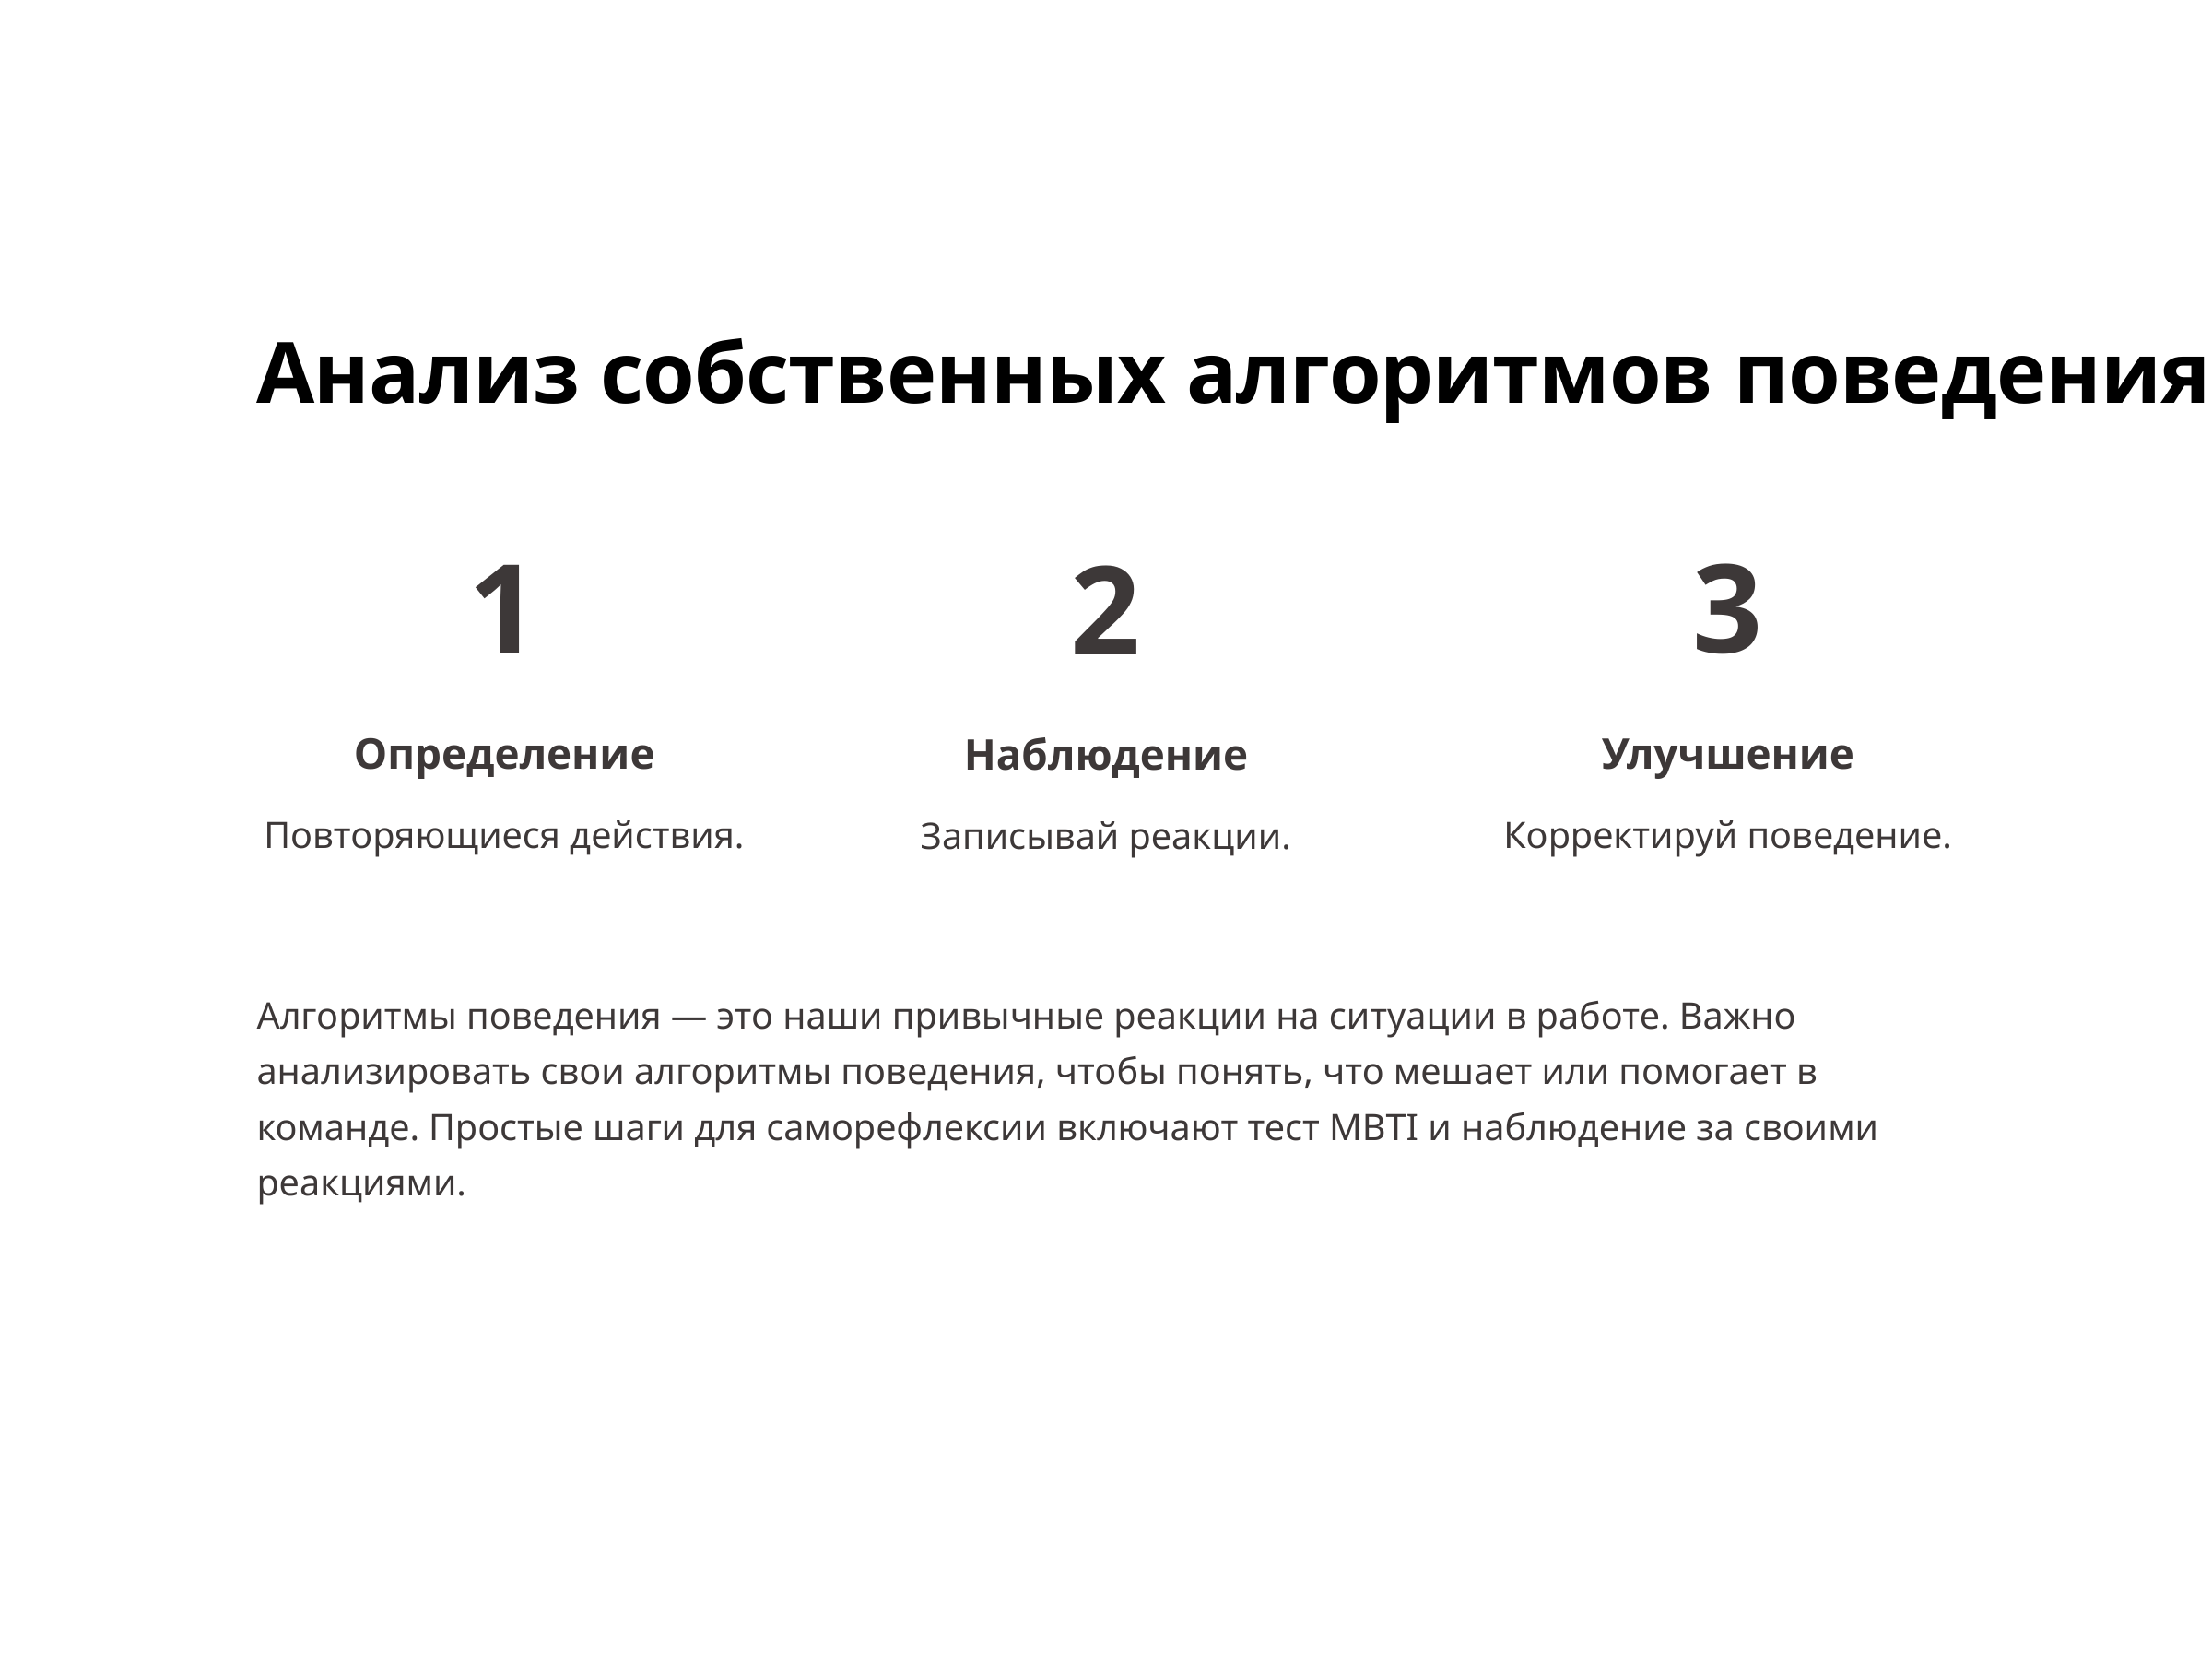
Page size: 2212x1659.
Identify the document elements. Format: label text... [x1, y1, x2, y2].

text_box 1 [238, 555, 771, 678]
text_box Определение [292, 724, 717, 778]
text_box Записывай реакции. [840, 801, 1372, 858]
text_box Улучшение [1515, 724, 1940, 778]
text_box Наблюдение [893, 725, 1318, 780]
text_box Алгоритмы поведения — это наши привычные реакции на ситуации в работе. Важно анализировать свои алгоритмы поведения, чтобы понять, что мешает или помогает в команде. Простые шаги для саморефлексии включают тест MBTI и наблюдение за своими реакциями. [256, 980, 1956, 1261]
text_box Корректируй поведение. [1461, 799, 1994, 856]
text_box Повторяющиеся действия. [238, 800, 771, 856]
text_box 2 [840, 556, 1372, 680]
text_box Анализ собственных алгоритмов поведения [256, 314, 1956, 421]
text_box 3 [1461, 554, 1994, 678]
